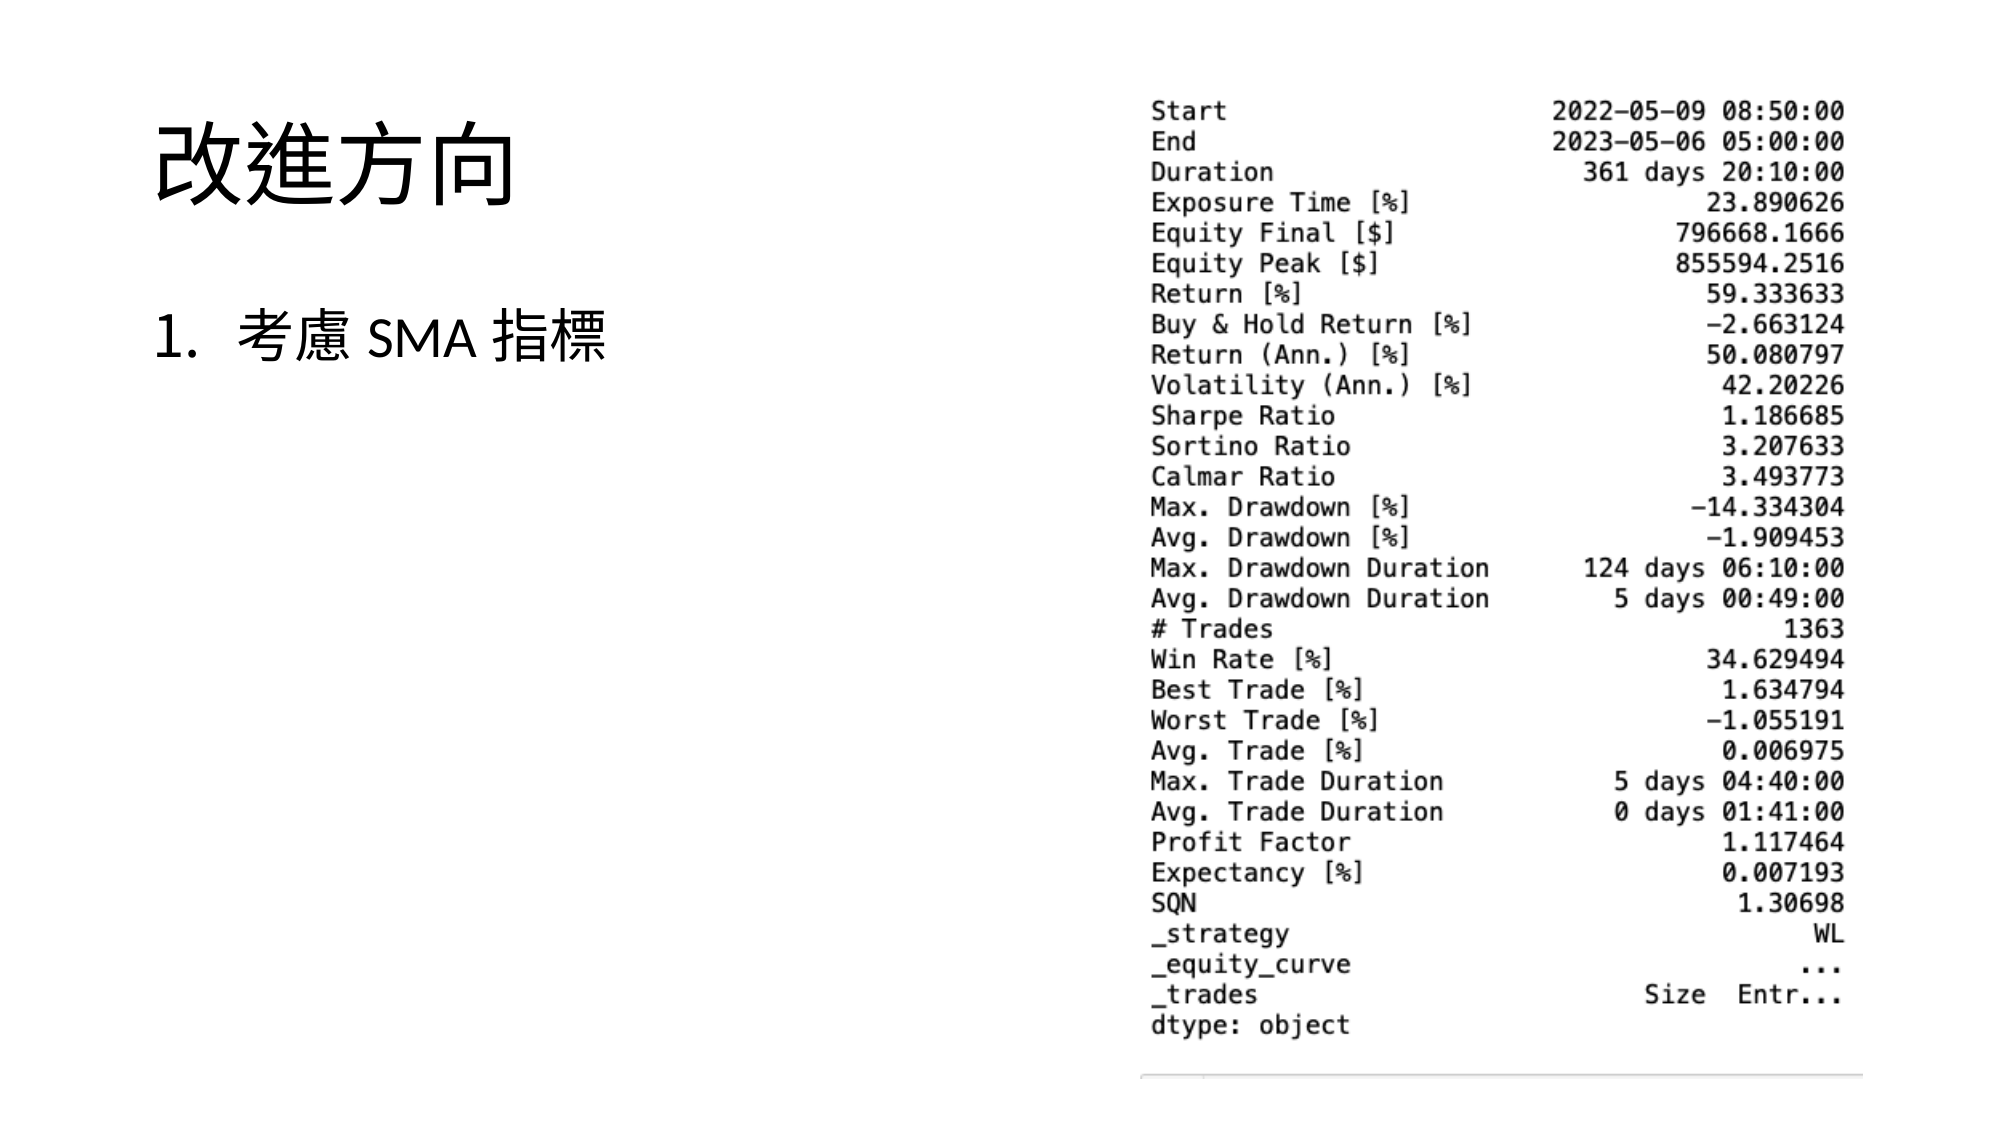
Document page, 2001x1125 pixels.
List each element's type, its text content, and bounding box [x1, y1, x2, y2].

title 改進方向 [137, 59, 1863, 278]
list 考慮SMA指標 [137, 299, 885, 1014]
picture [1115, 85, 1863, 1080]
